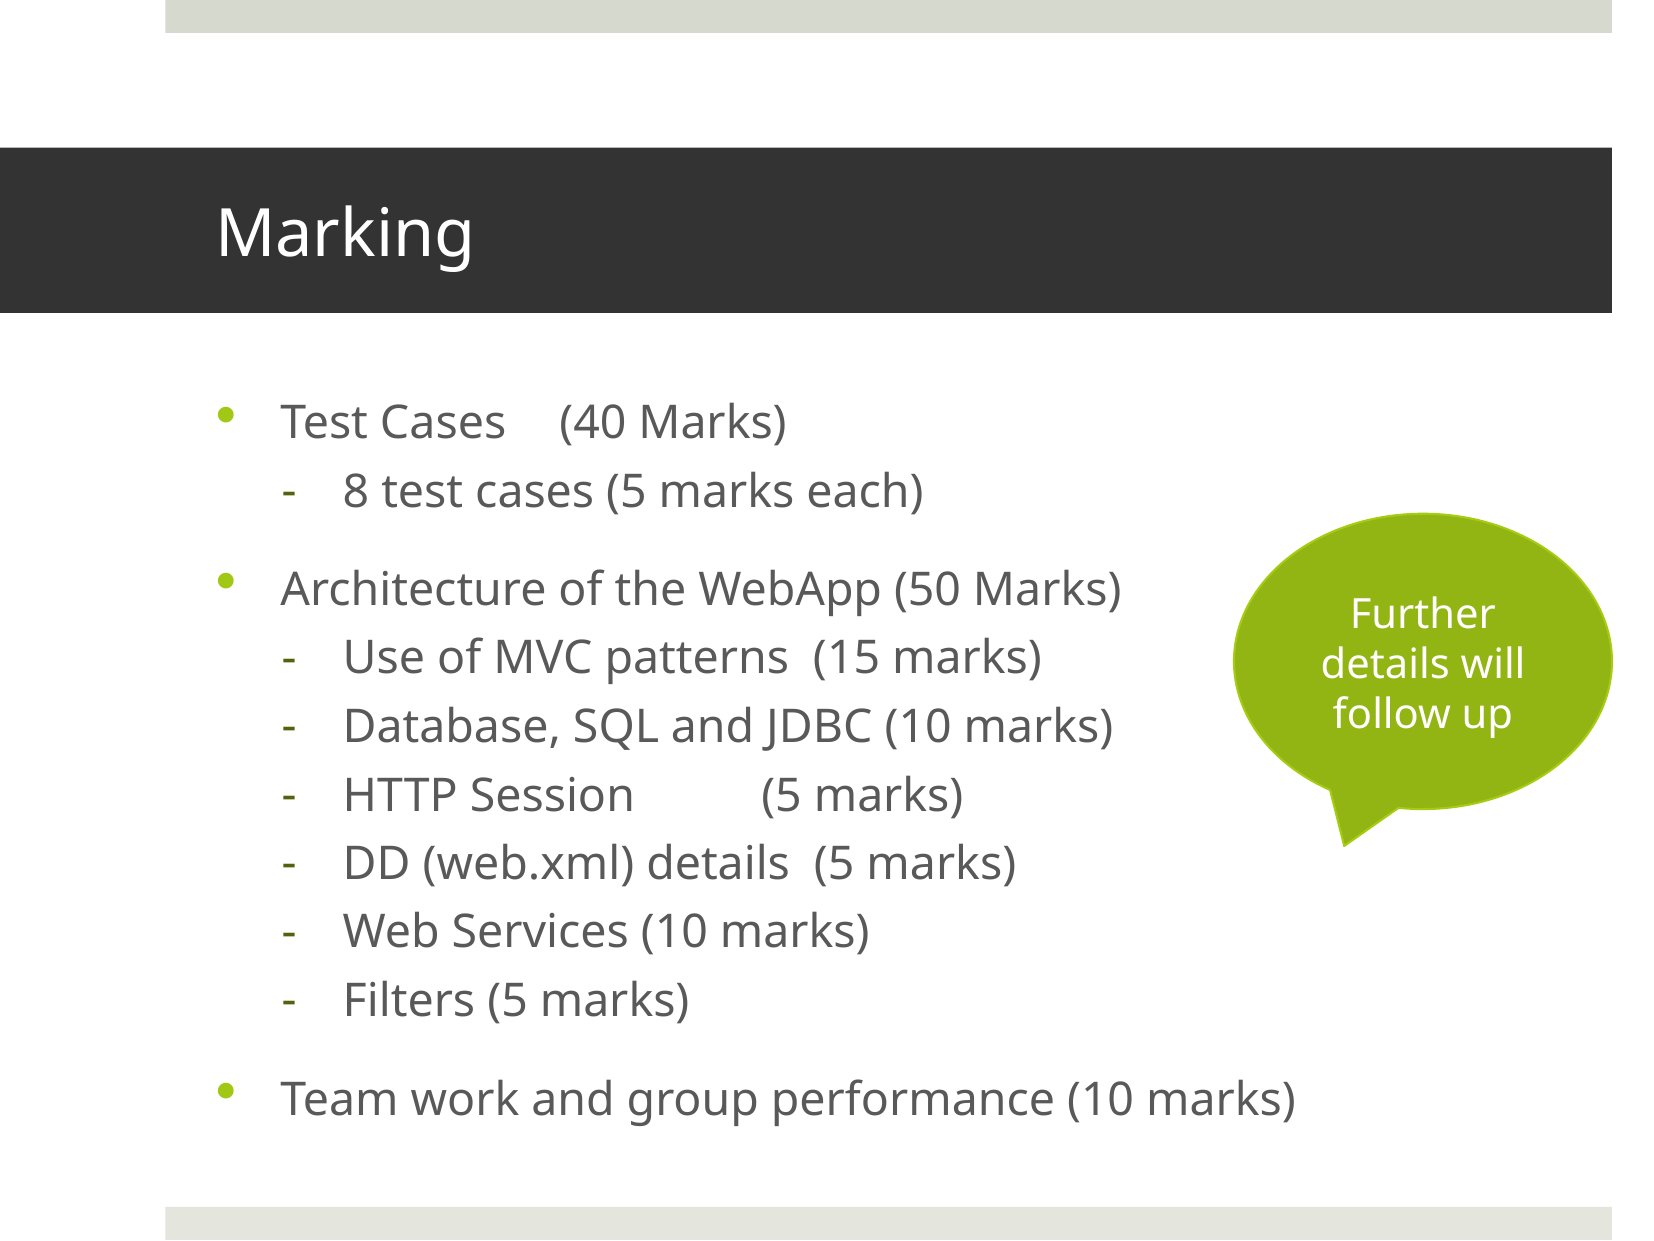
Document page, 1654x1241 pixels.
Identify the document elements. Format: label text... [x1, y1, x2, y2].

text_box Further details will follow up [1232, 512, 1614, 847]
list Test Cases (40 Marks) 8 test cases (5 marks each) Architecture of the WebApp (50 Marks) Use of MVC patterns (15 marks) Database, SQL and JDBC (10 marks) HTTP Session (5 marks) DD (web.xml) details (5 marks) Web Services (10 marks) Filters (5 marks) Team work and group performance (10 marks) [201, 383, 1578, 1134]
title Marking [0, 147, 1612, 313]
